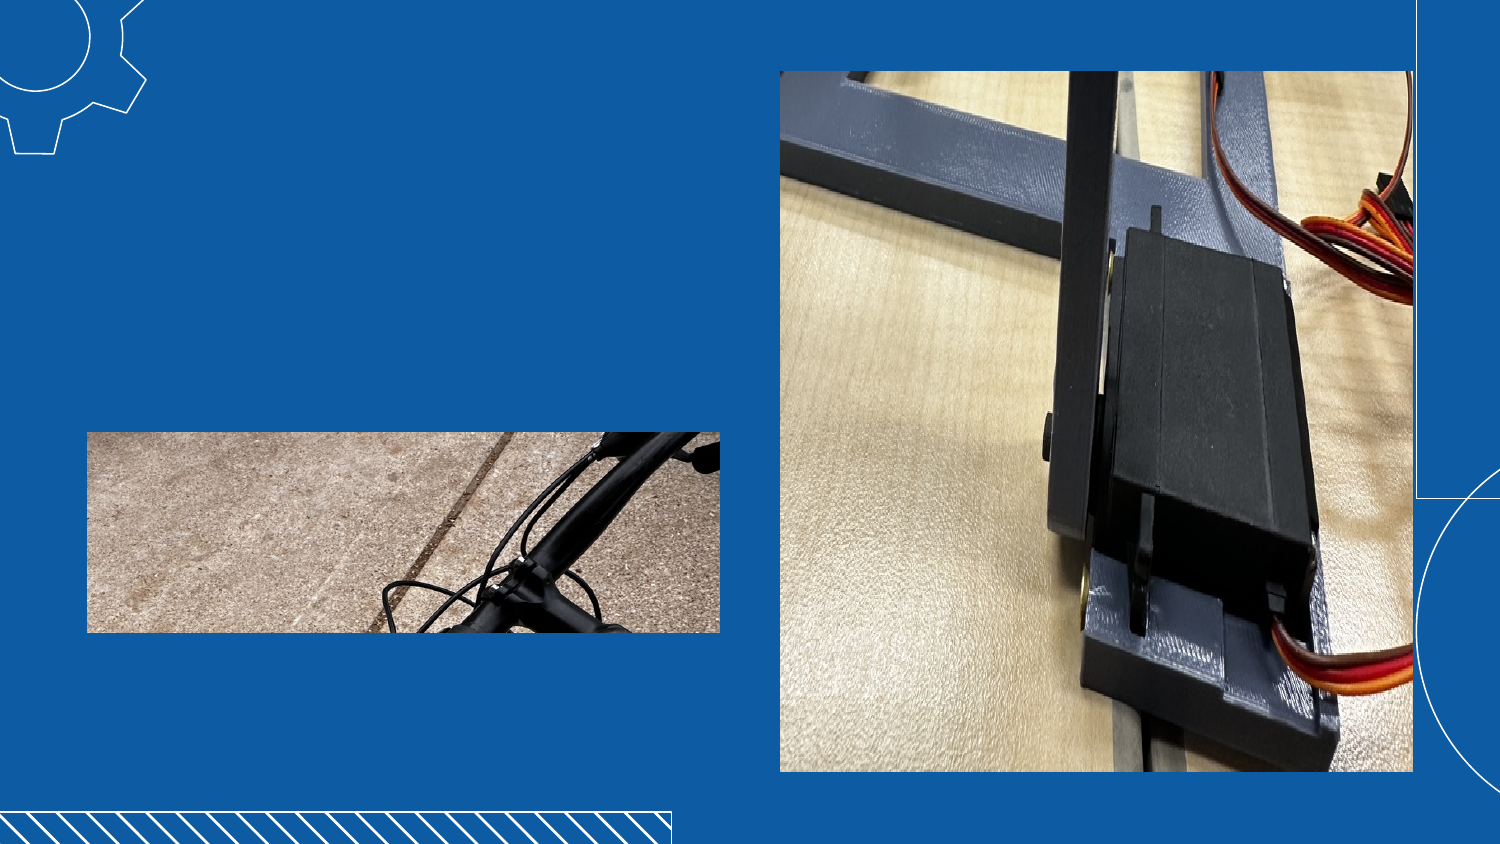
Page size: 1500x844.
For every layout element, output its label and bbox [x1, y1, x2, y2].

picture [86, 211, 721, 633]
picture [779, 71, 1414, 773]
